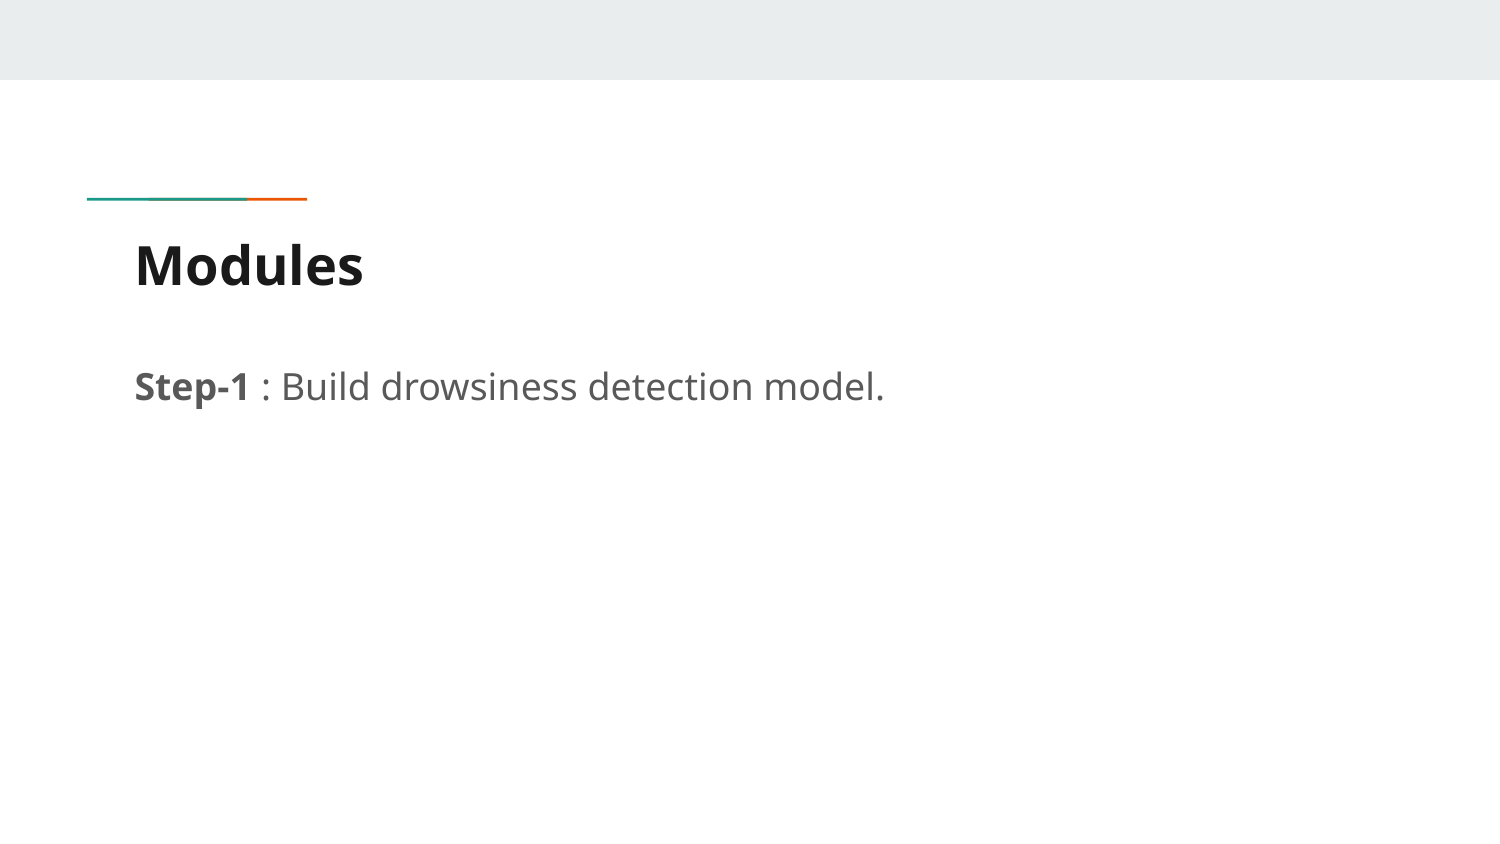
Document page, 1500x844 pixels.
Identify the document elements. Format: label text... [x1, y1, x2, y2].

title Modules [119, 216, 1381, 305]
list Step-1 : Build drowsiness detection model. [119, 341, 1472, 712]
